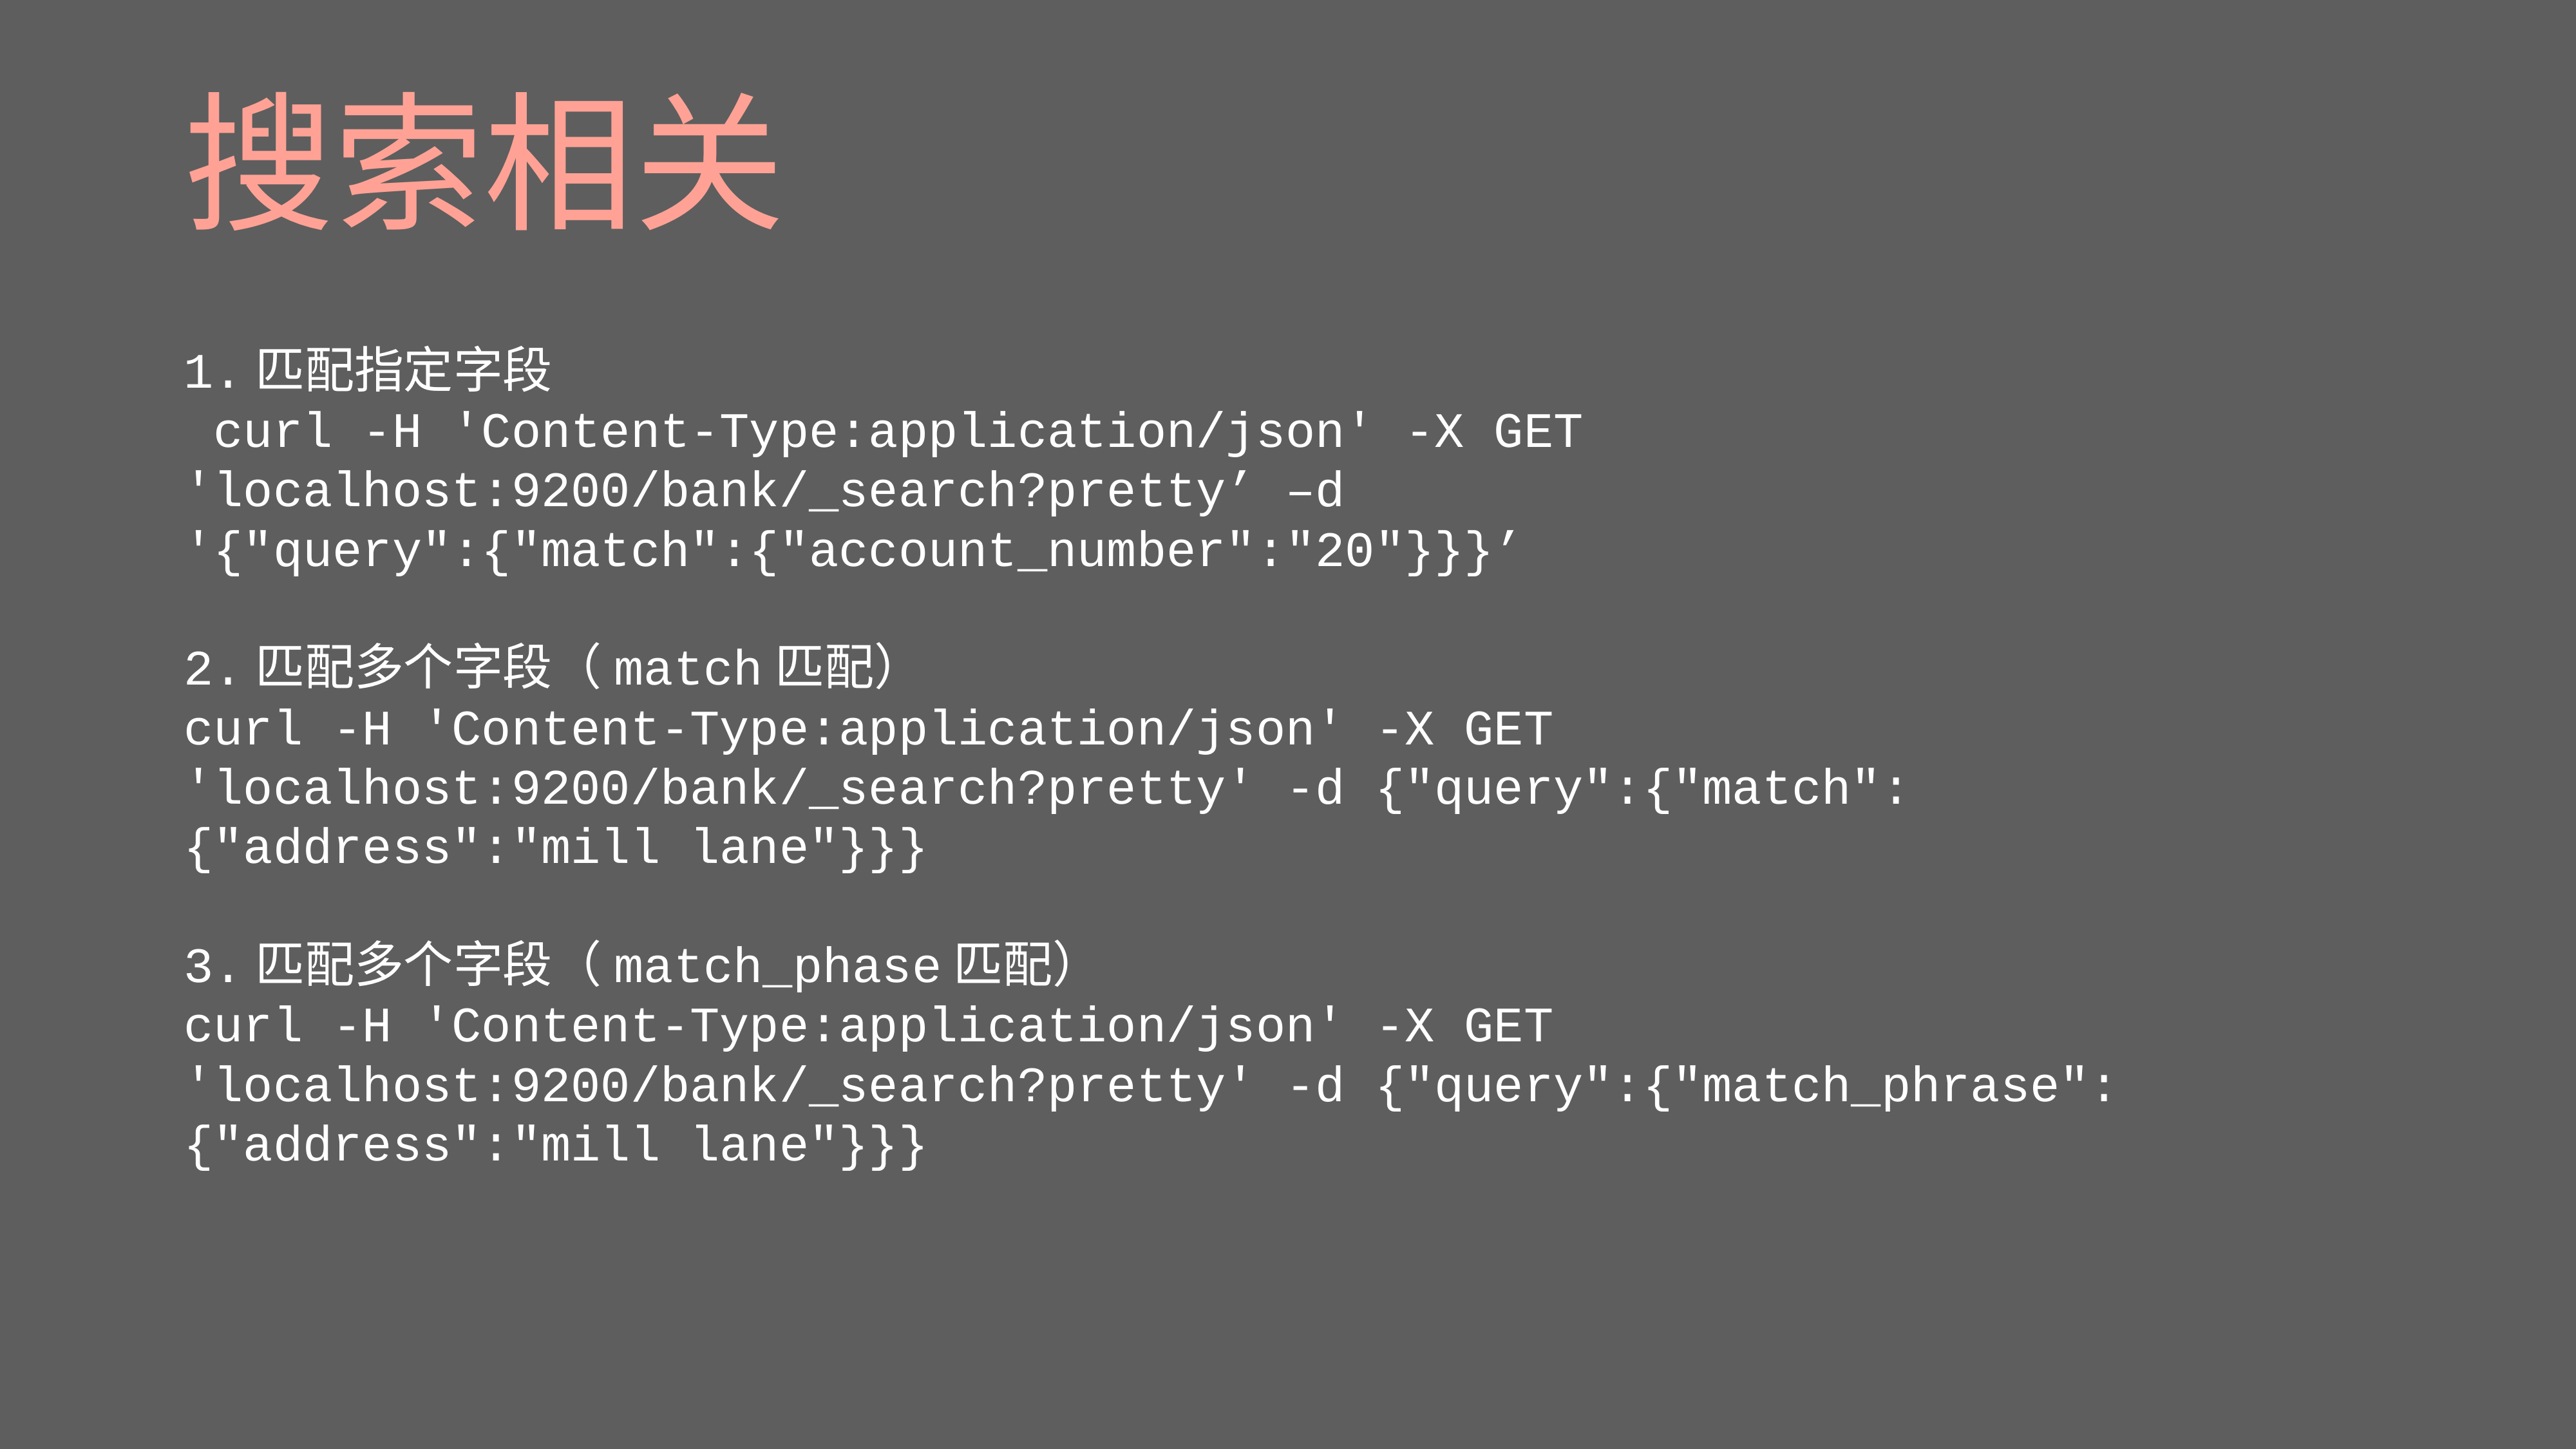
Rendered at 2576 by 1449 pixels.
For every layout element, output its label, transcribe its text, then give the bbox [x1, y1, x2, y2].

list 1.匹配指定字段 curl -H 'Content-Type:application/json' -X GET 'localhost:9200/bank/_search?pretty’ –d '{"query":{"match":{"account_number":"20"}}}’ 2.匹配多个字段（match匹配） curl -H 'Content-Type:application/json' -X GET 'localhost:9200/bank/_search?pretty' -d {"query":{"match":{"address":"mill lane"}}} 3.匹配多个字段（match_phase匹配） curl -H 'Content-Type:application/json' -X GET 'localhost:9200/bank/_search?pretty' -d {"query":{"match_phrase":{"address":"mill lane"}}} [178, 332, 2369, 1316]
title 搜索相关 [178, 37, 2398, 279]
